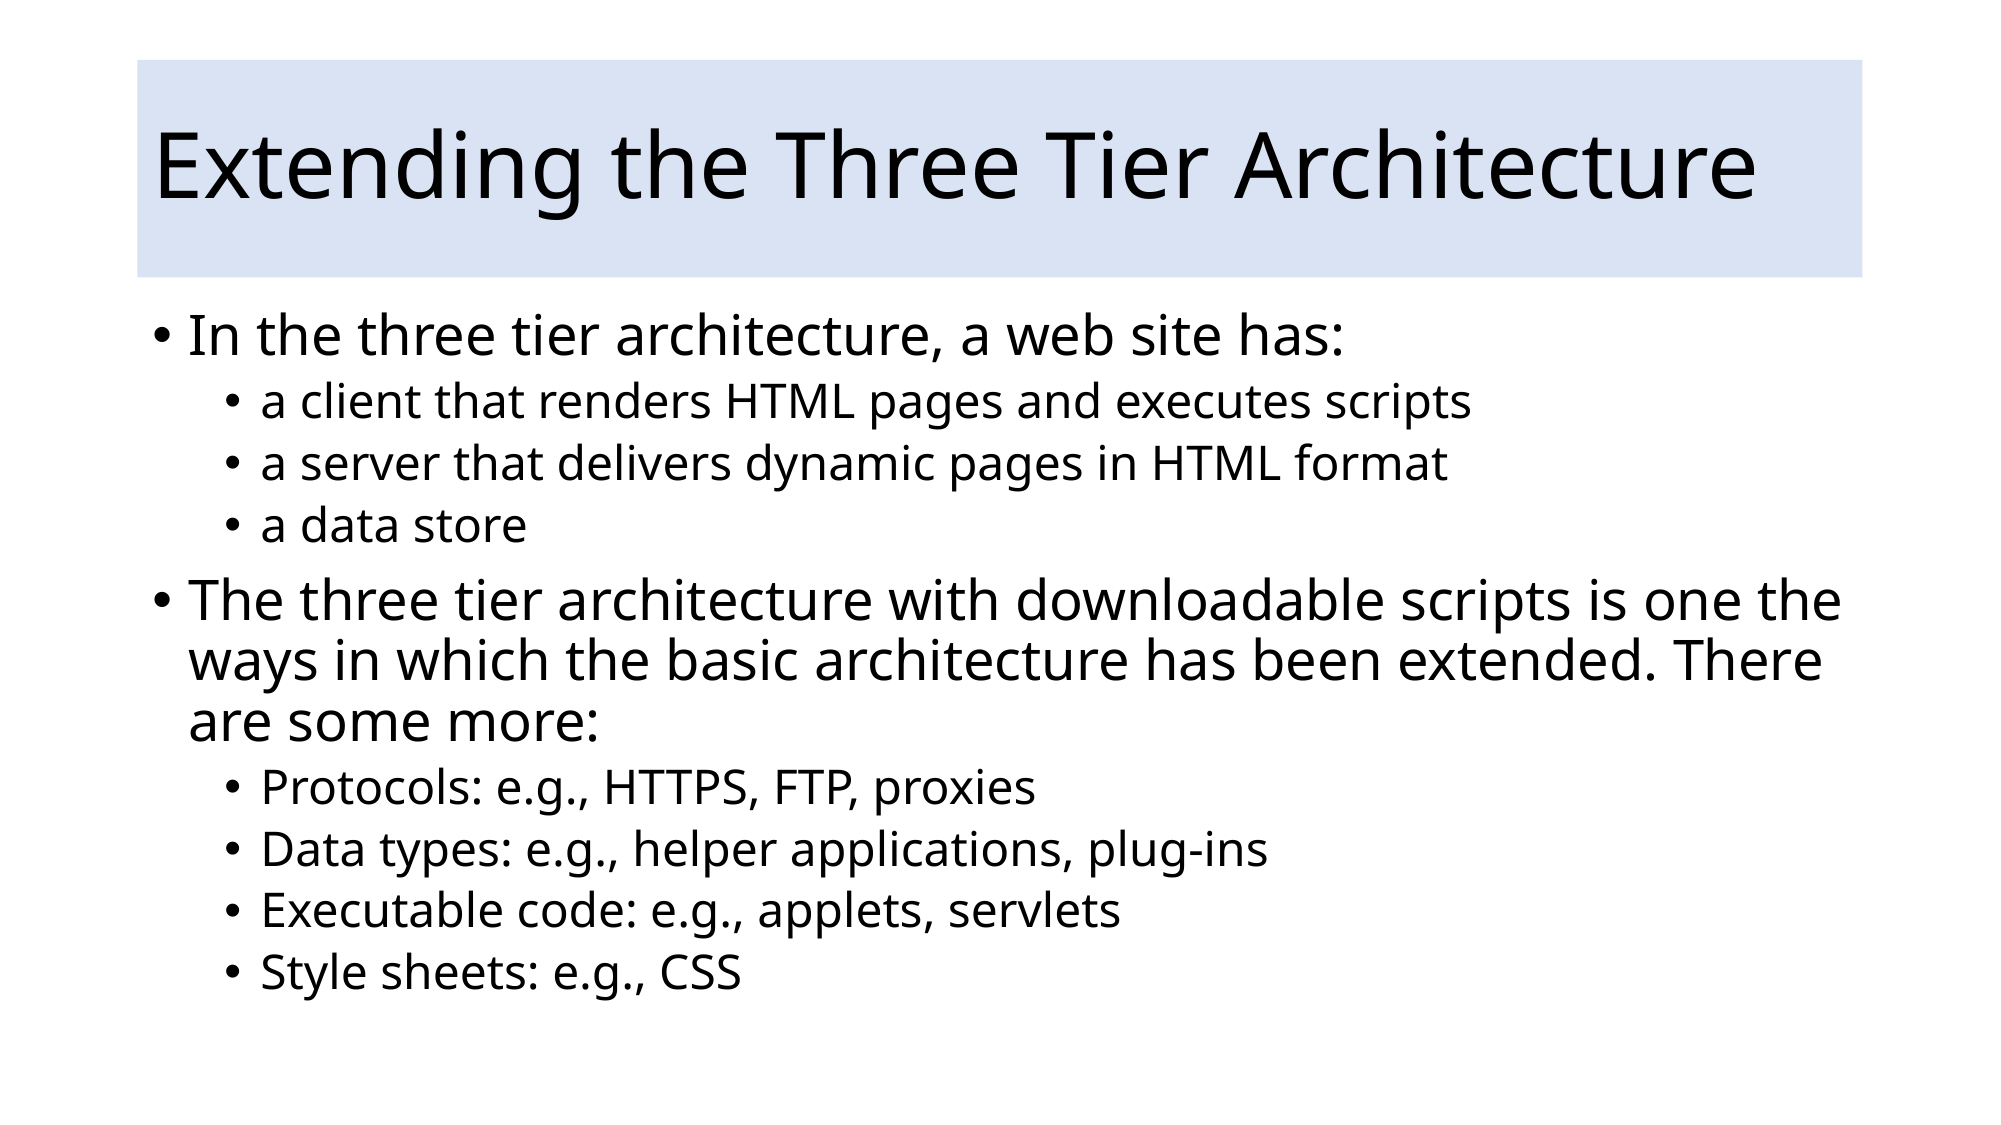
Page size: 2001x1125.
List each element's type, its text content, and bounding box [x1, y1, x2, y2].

title Extending the Three Tier Architecture [137, 59, 1863, 278]
list In the three tier architecture, a web site has: a client that renders HTML pages and executes scripts a server that delivers dynamic pages in HTML format a data store The three tier architecture with downloadable scripts is one the ways in which the basic architecture has been extended. There are some more: Protocols: e.g., HTTPS, FTP, proxies Data types: e.g., helper applications, plug-ins Executable code: e.g., applets, servlets Style sheets: e.g., CSS [137, 299, 1863, 1014]
